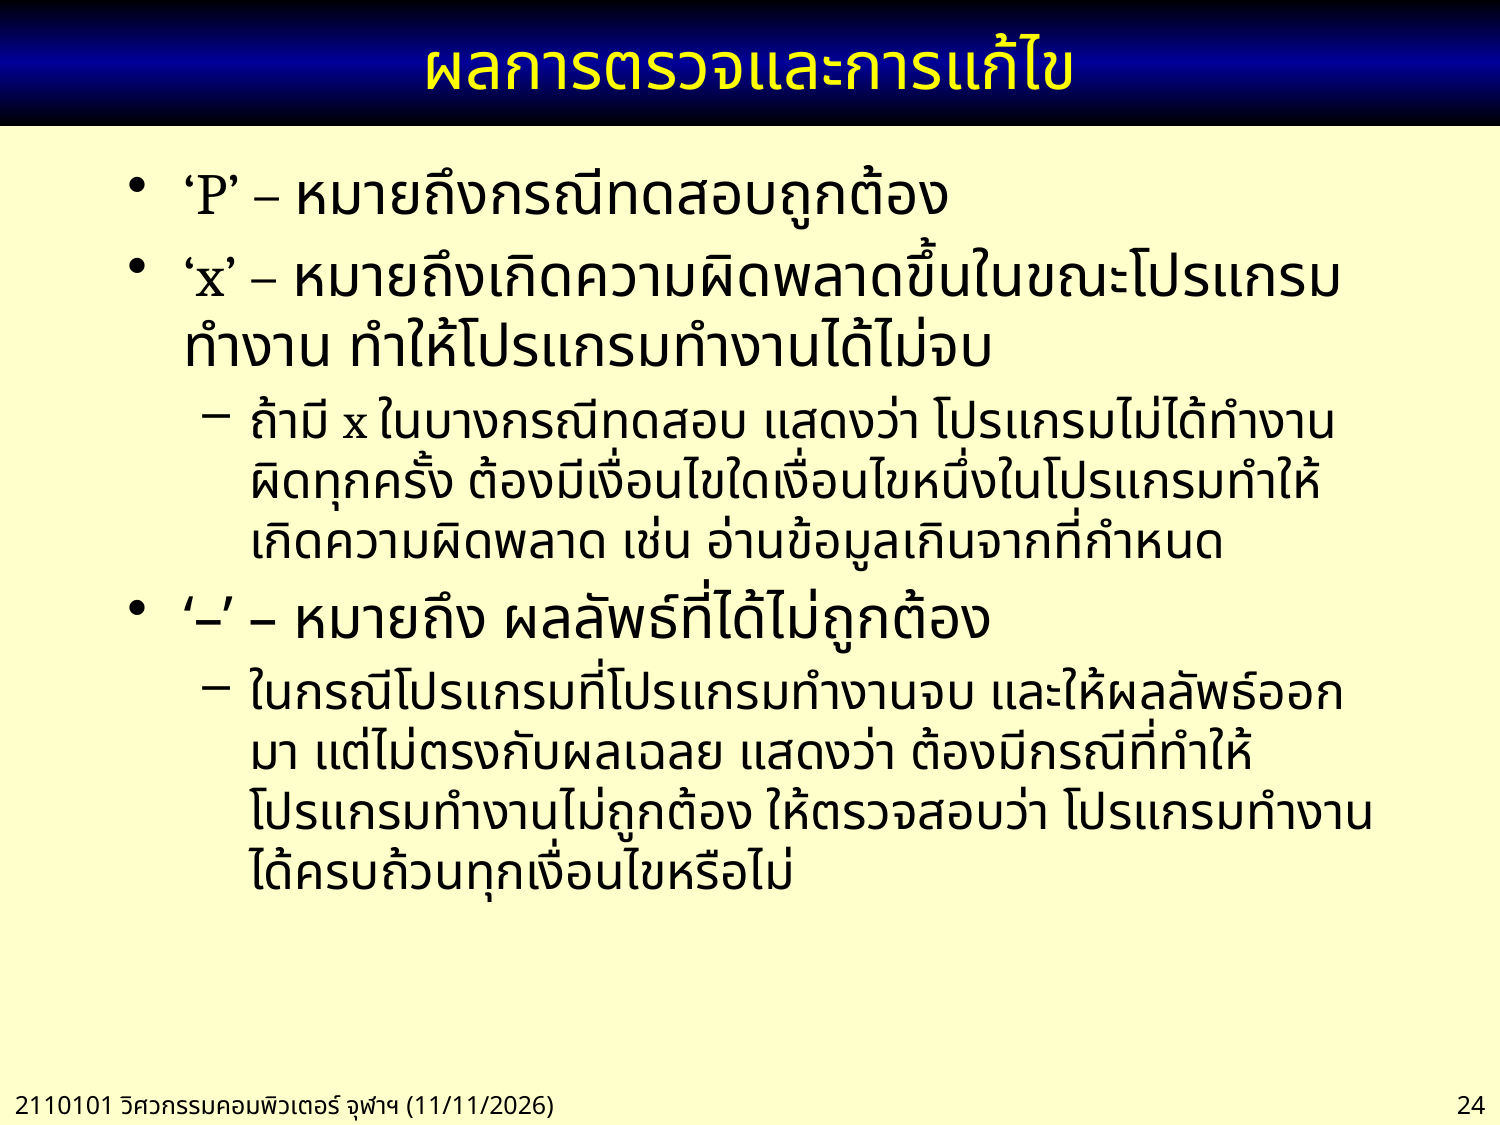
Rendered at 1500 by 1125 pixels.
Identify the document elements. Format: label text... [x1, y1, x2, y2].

list ‘P’ – หมายถึงกรณีทดสอบถูกต้อง ‘x’ – หมายถึงเกิดความผิดพลาดขึ้นในขณะโปรแกรมทำงาน ทำให้โปรแกรมทำงานได้ไม่จบ ถ้ามี x ในบางกรณีทดสอบ แสดงว่า โปรแกรมไม่ได้ทำงานผิดทุกครั้ง ต้องมีเงื่อนไขใดเงื่อนไขหนึ่งในโปรแกรมทำให้เกิดความผิดพลาด เช่น อ่านข้อมูลเกินจากที่กำหนด ‘–’ – หมายถึง ผลลัพธ์ที่ได้ไม่ถูกต้อง ในกรณีโปรแกรมที่โปรแกรมทำงานจบ และให้ผลลัพธ์ออกมา แต่ไม่ตรงกับผลเฉลย แสดงว่า ต้องมีกรณีที่ทำให้โปรแกรมทำงานไม่ถูกต้อง ให้ตรวจสอบว่า โปรแกรมทำงานได้ครบถ้วนทุกเงื่อนไขหรือไม่ [112, 148, 1412, 987]
title ผลการตรวจและการแก้ไข [0, 0, 1500, 126]
